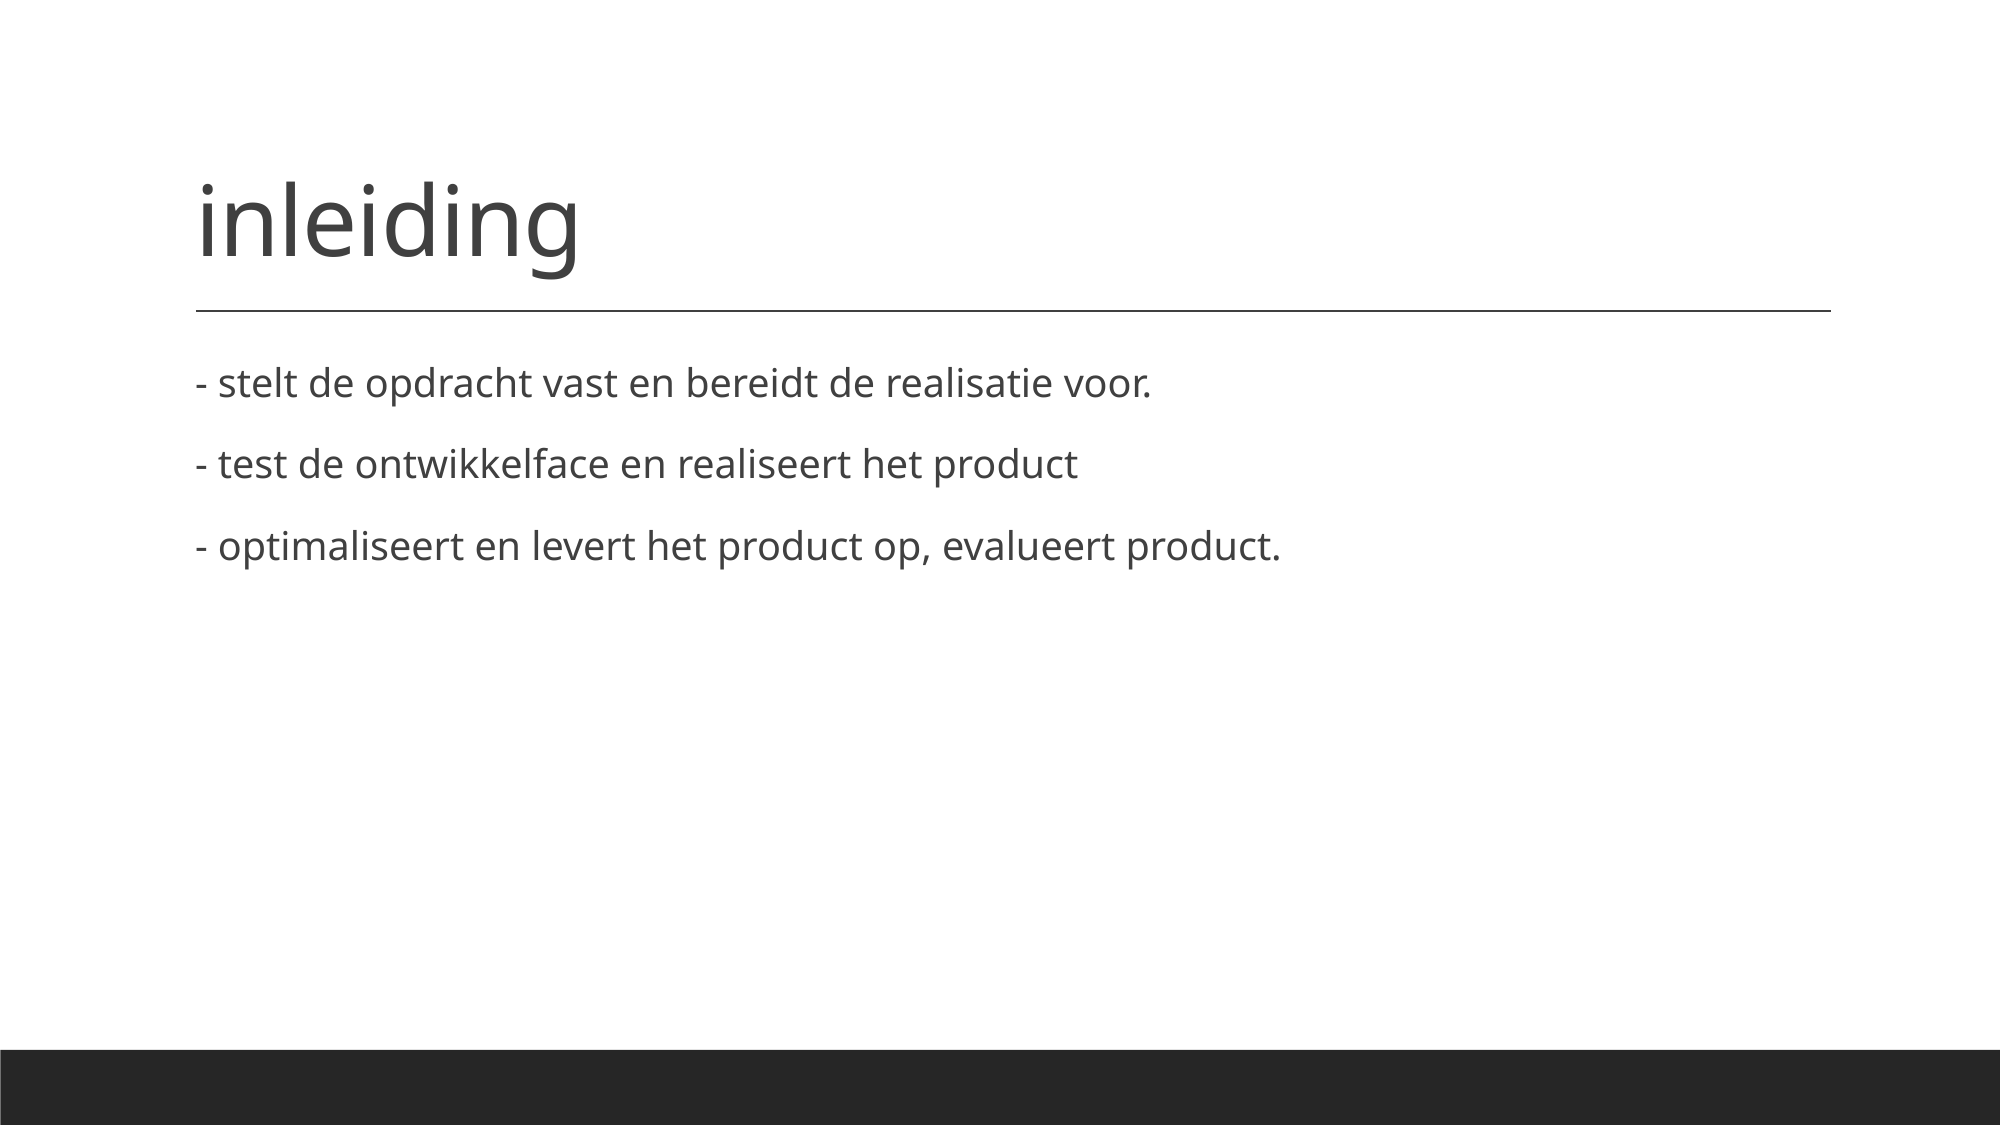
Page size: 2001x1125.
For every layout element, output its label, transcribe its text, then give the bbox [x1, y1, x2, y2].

list - stelt de opdracht vast en bereidt de realisatie voor. - test de ontwikkelface en realiseert het product - optimaliseert en levert het product op, evalueert product. [180, 345, 1830, 963]
title inleiding [180, 47, 1830, 285]
